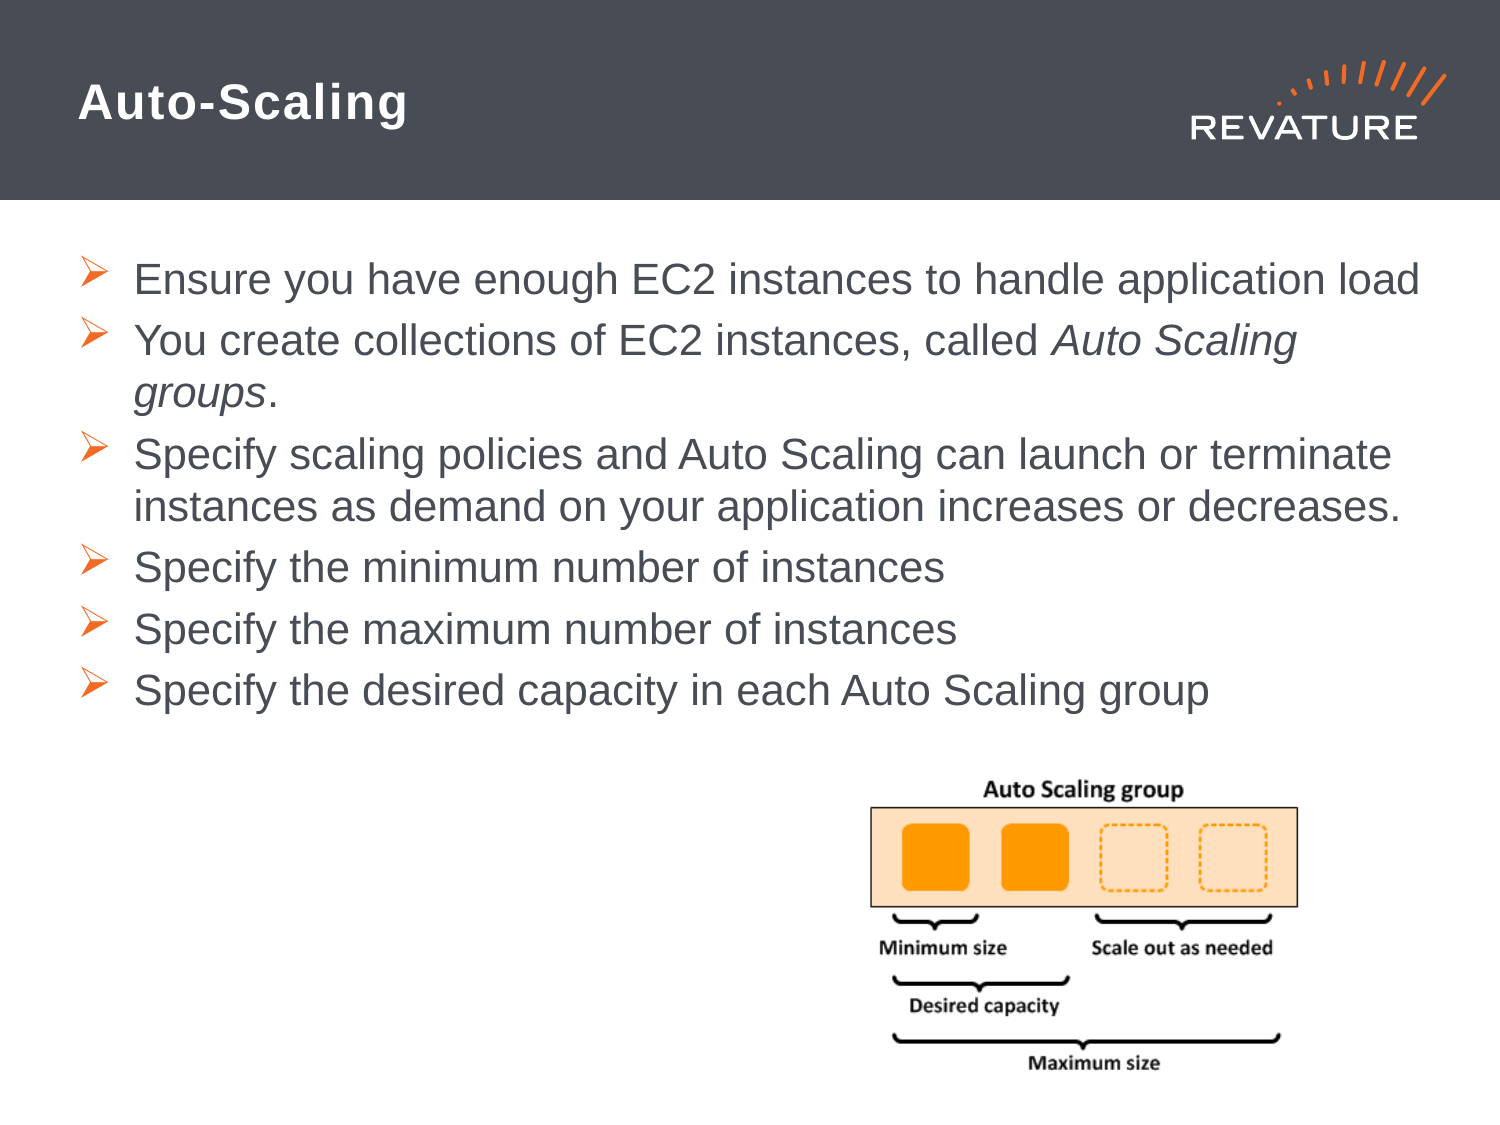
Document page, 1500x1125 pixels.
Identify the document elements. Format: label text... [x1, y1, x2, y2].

list Ensure you have enough EC2 instances to handle application load You create collections of EC2 instances, called Auto Scaling groups. Specify scaling policies and Auto Scaling can launch or terminate instances as demand on your application increases or decreases. Specify the minimum number of instances Specify the maximum number of instances Specify the desired capacity in each Auto Scaling group [62, 243, 1438, 986]
picture [854, 769, 1312, 1082]
title Auto-Scaling [62, 0, 1084, 200]
